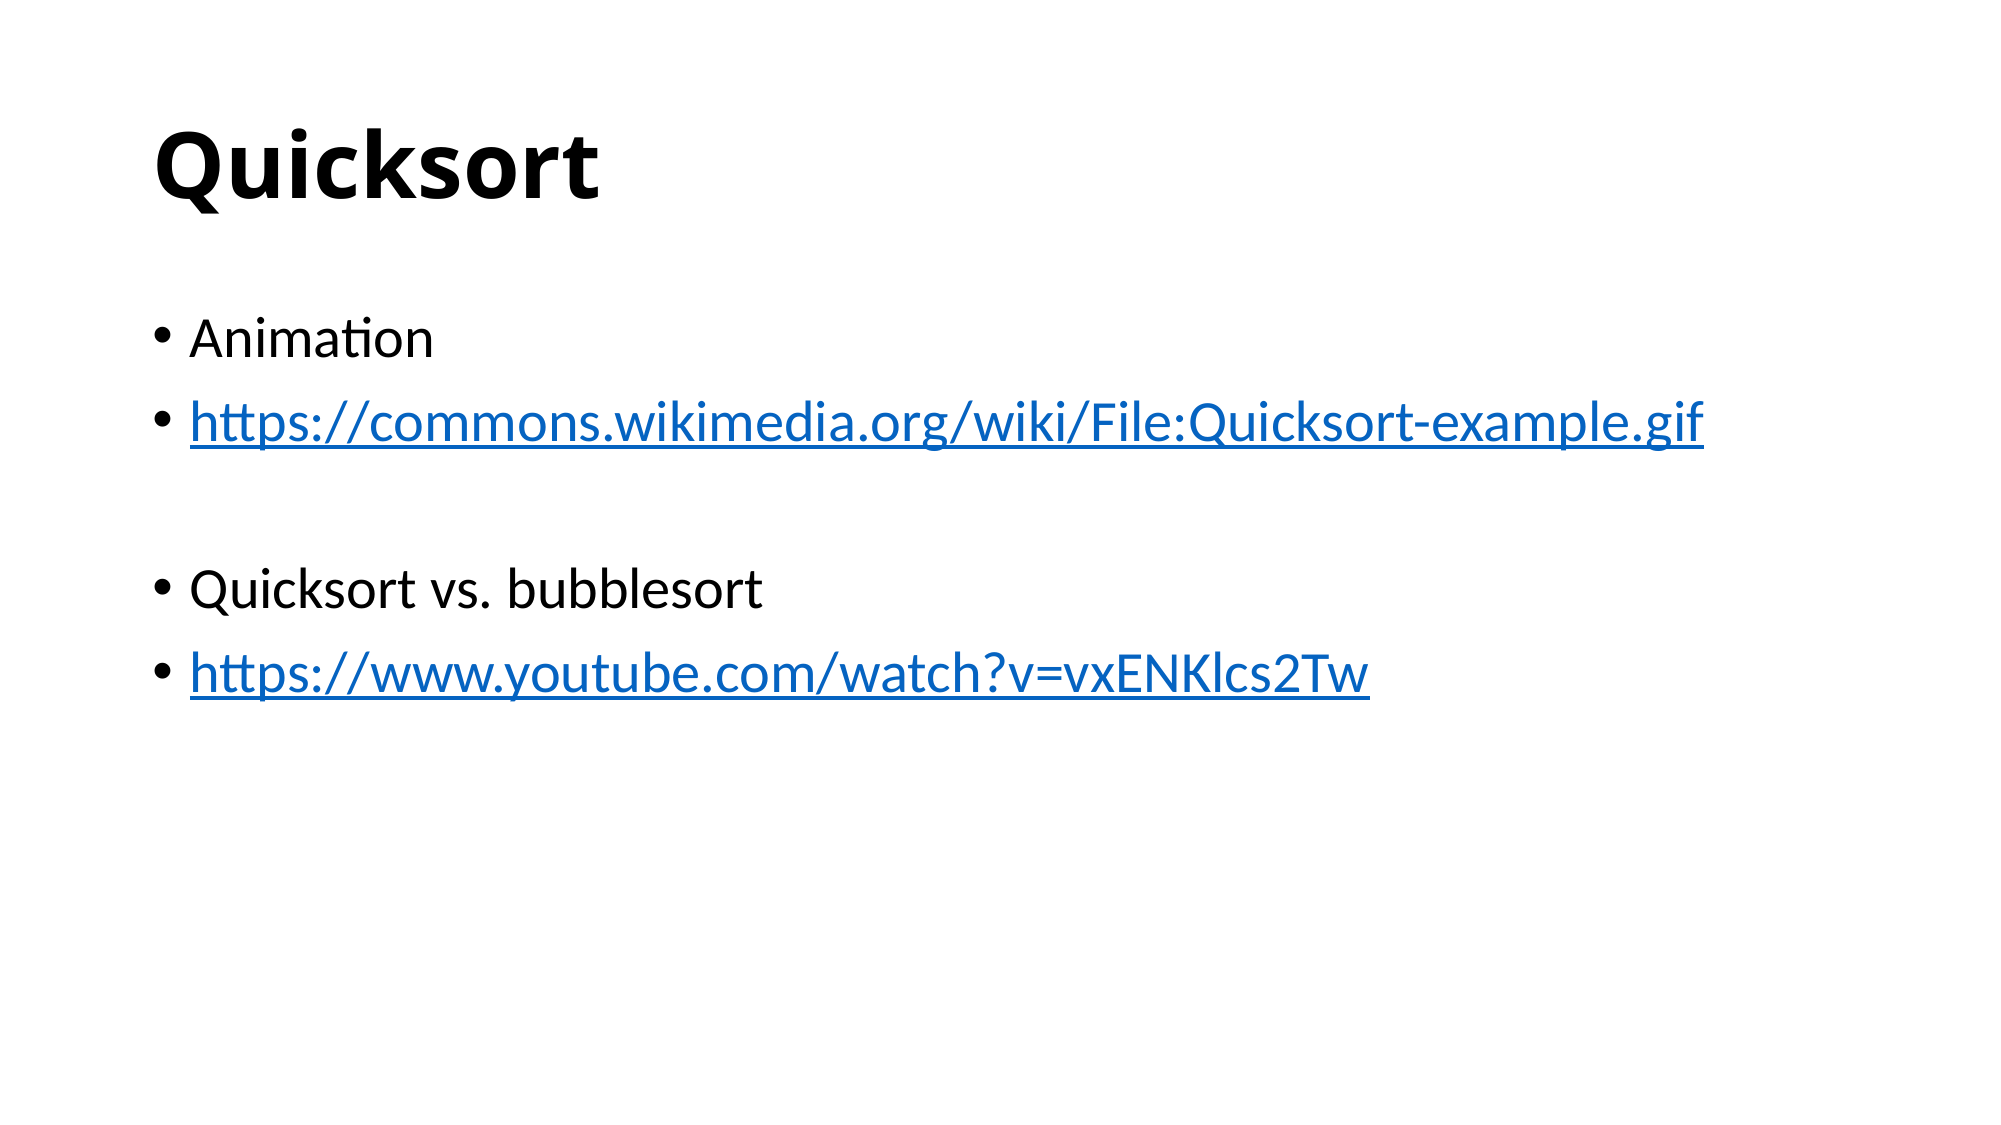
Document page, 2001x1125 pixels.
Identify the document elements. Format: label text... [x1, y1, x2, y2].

list Animation https://commons.wikimedia.org/wiki/File:Quicksort-example.gif Quicksort vs. bubblesort https://www.youtube.com/watch?v=vxENKlcs2Tw [137, 299, 1863, 1014]
title Quicksort [137, 59, 1863, 278]
